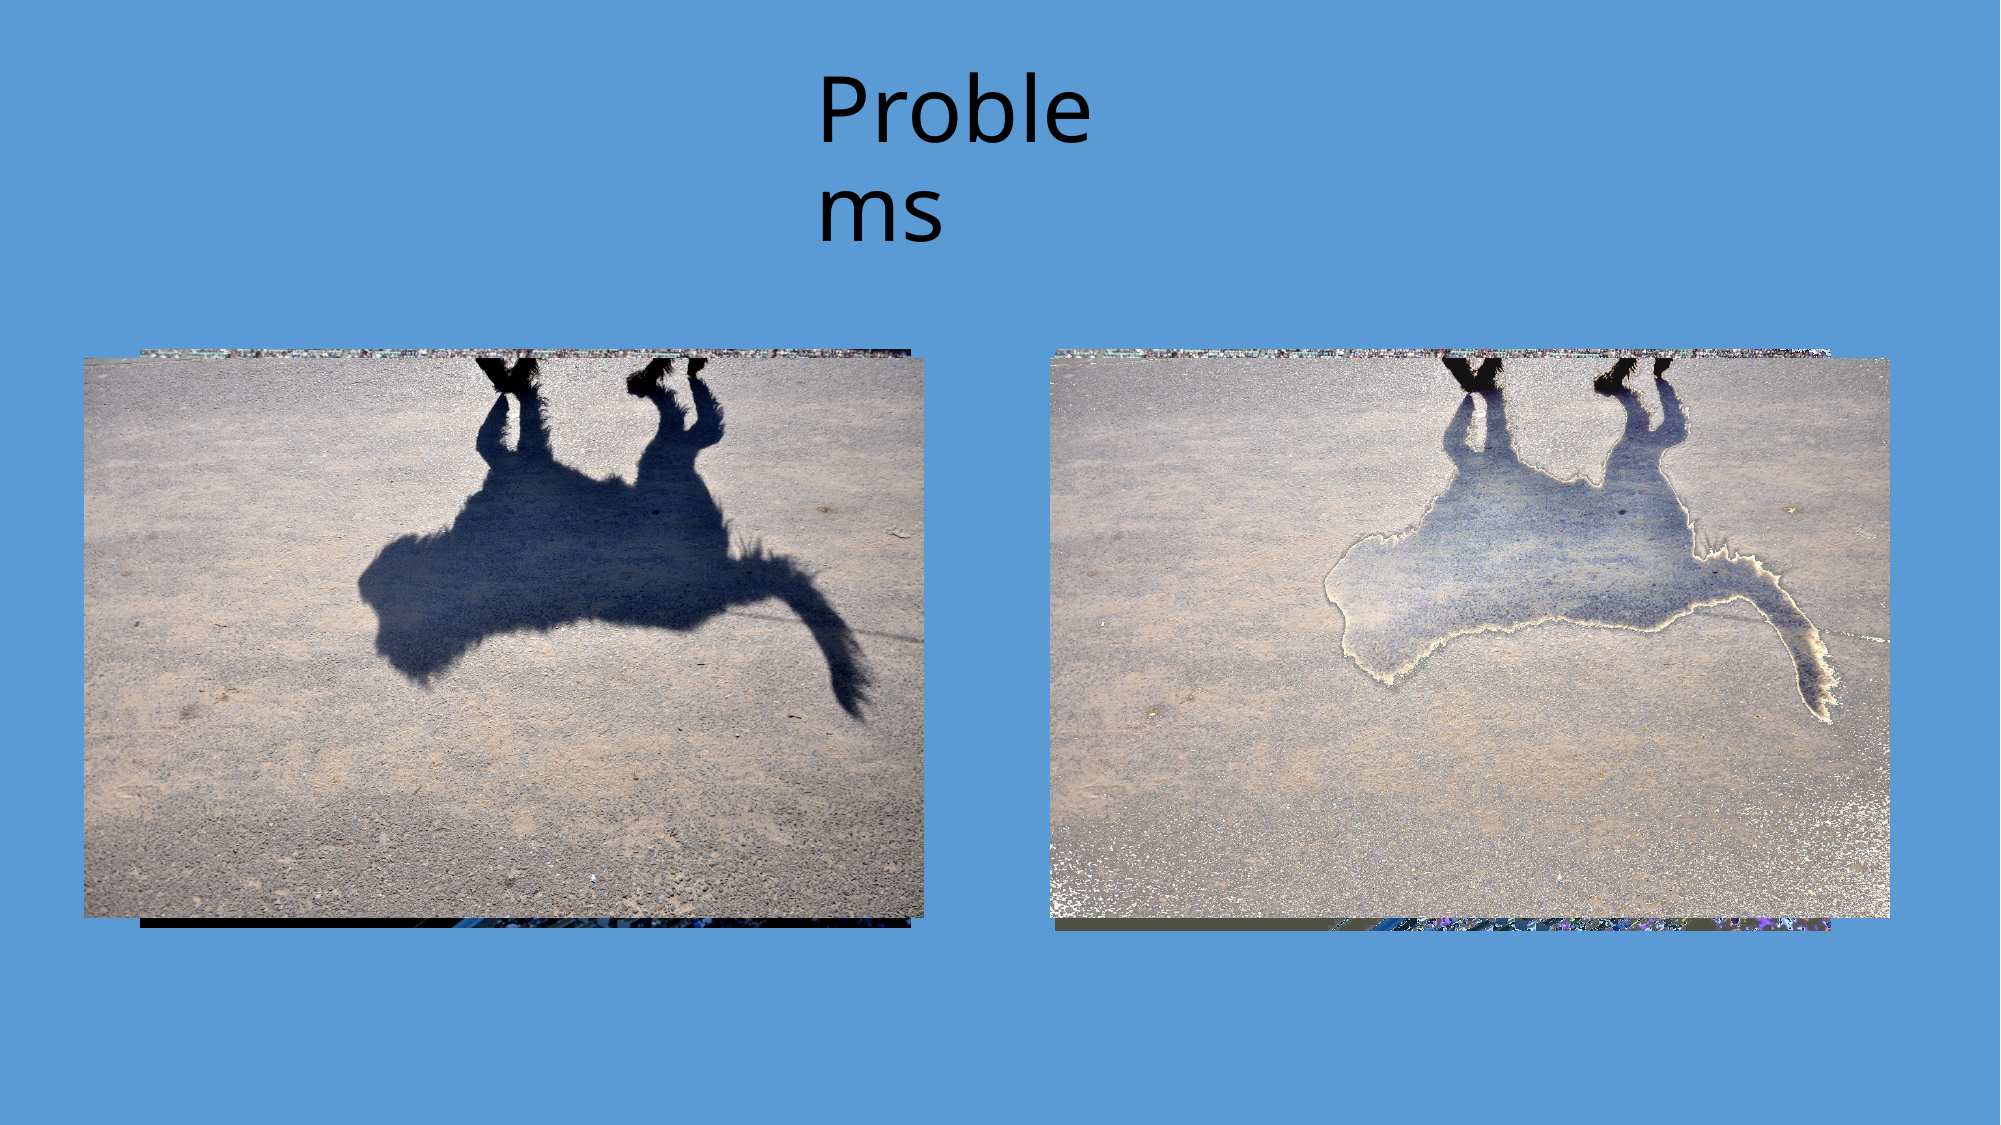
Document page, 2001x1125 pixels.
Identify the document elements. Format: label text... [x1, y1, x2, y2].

picture [1055, 918, 1831, 931]
title Problems [800, 52, 1190, 273]
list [1050, 358, 1890, 918]
picture [84, 349, 924, 928]
picture [1055, 349, 1831, 358]
